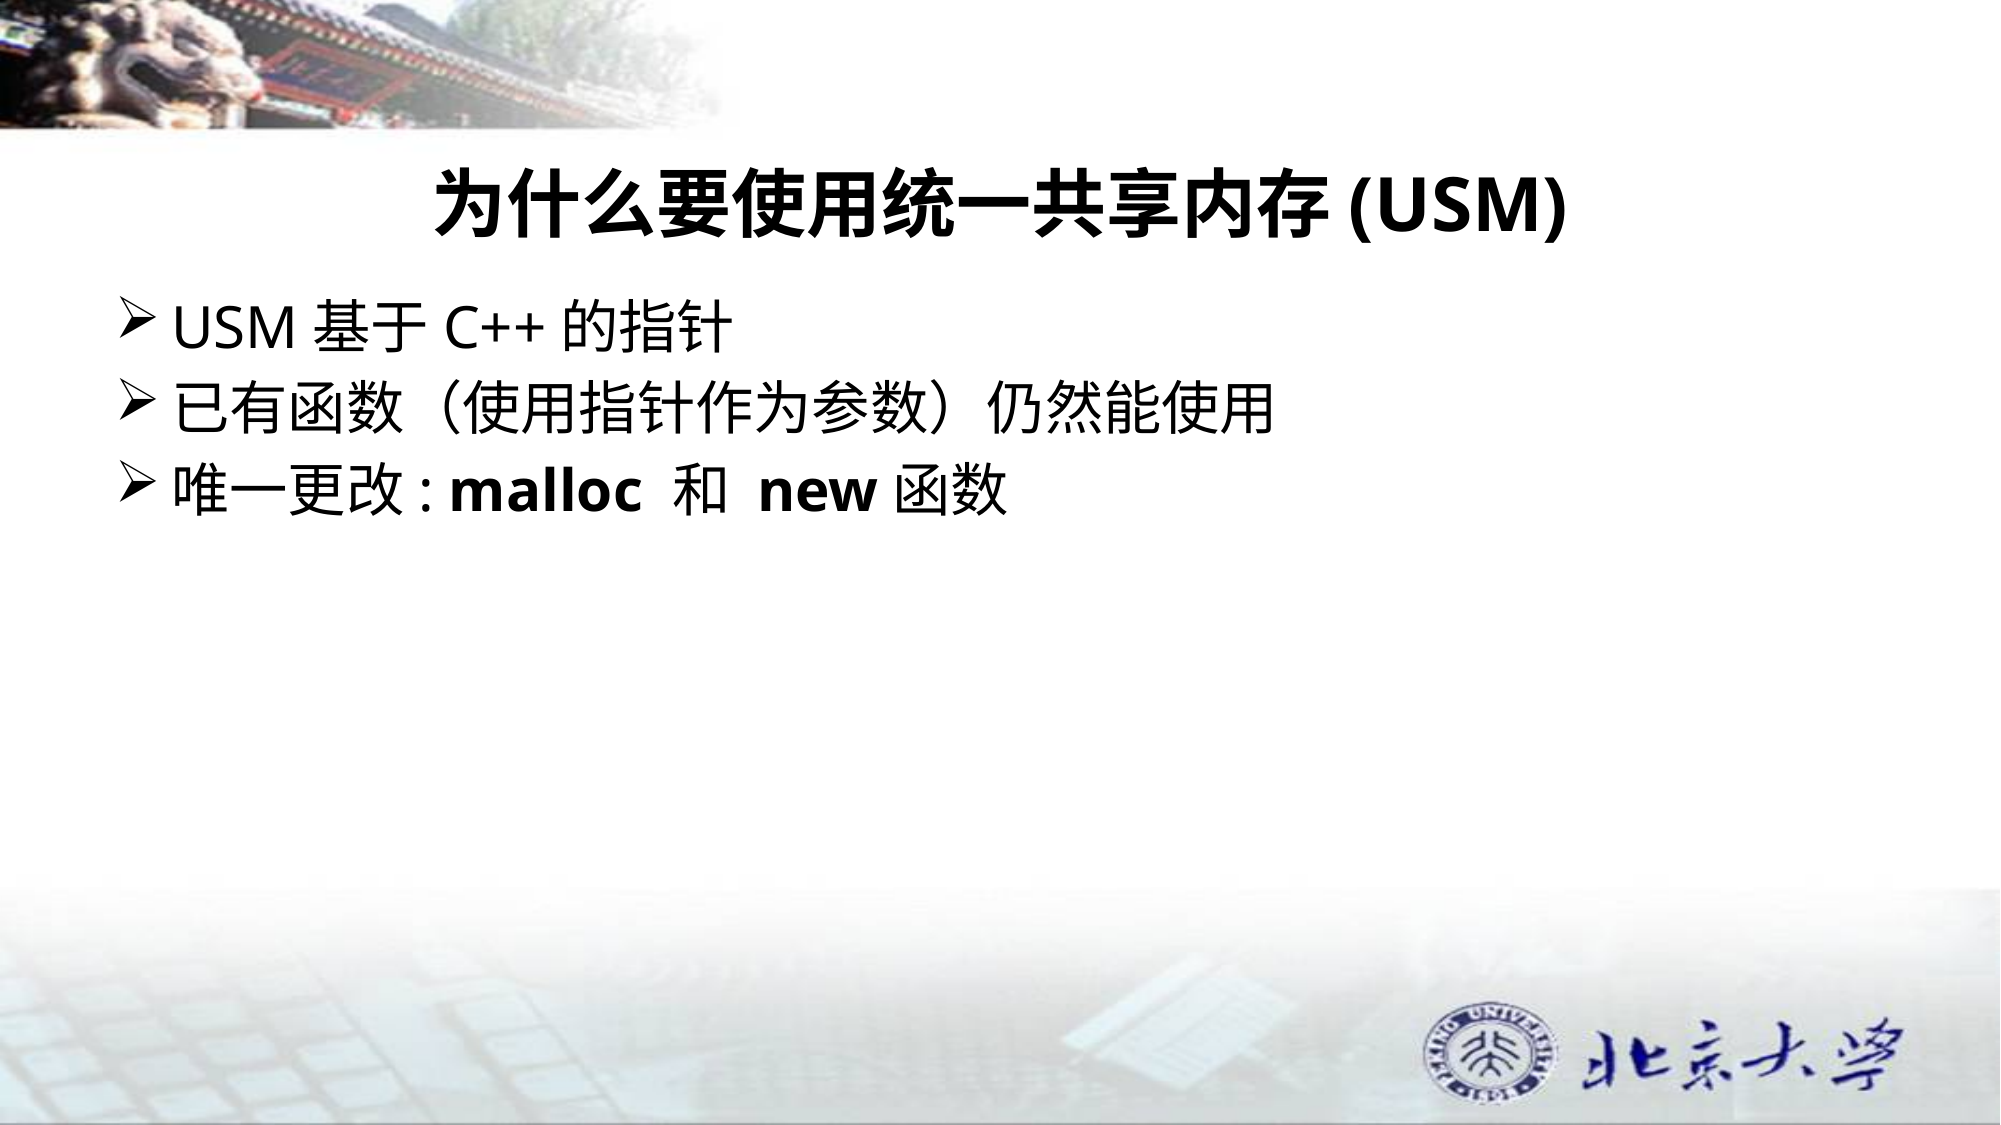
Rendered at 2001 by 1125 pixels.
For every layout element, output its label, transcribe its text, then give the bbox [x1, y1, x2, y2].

list USM基于C++的指针 已有函数（使用指针作为参数）仍然能使用 唯一更改: malloc 和 new函数 [99, 282, 1900, 1025]
picture [0, 0, 2000, 1125]
title 为什么要使用统一共享内存(USM) [99, 145, 1900, 258]
